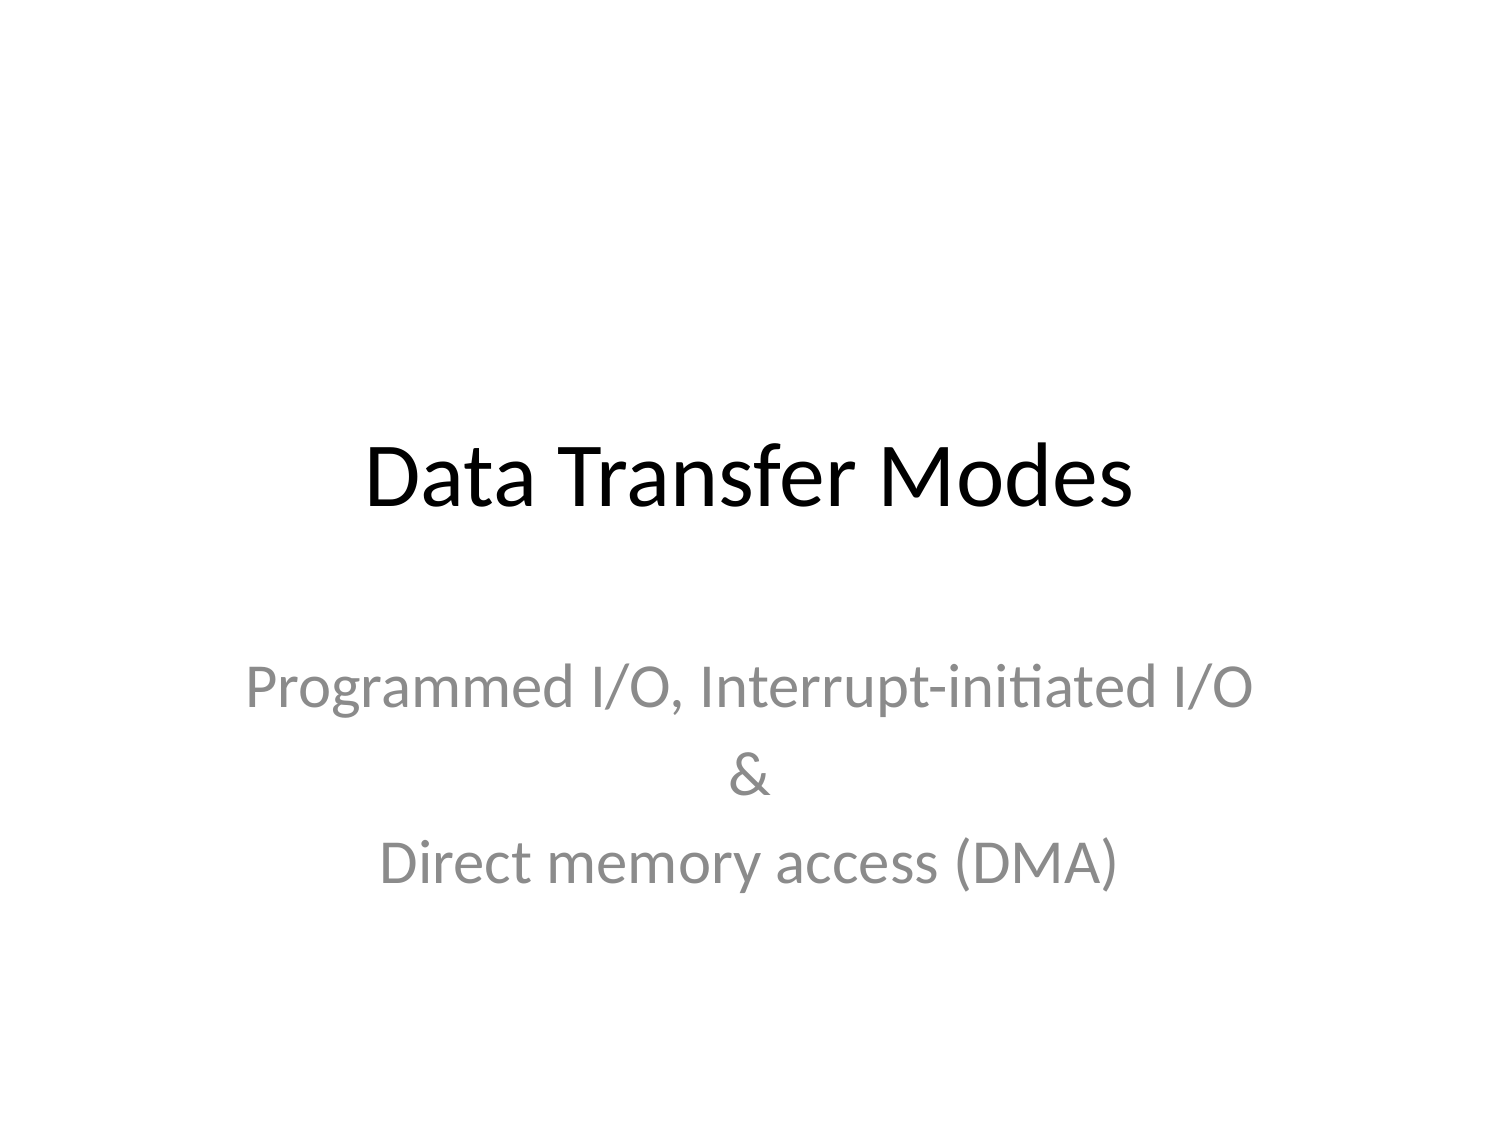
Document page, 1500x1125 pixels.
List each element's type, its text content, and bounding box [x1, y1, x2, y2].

title Data Transfer Modes [112, 349, 1388, 591]
subtitle Programmed I/O, Interrupt-initiated I/O & Direct memory access (DMA) [225, 637, 1275, 925]
